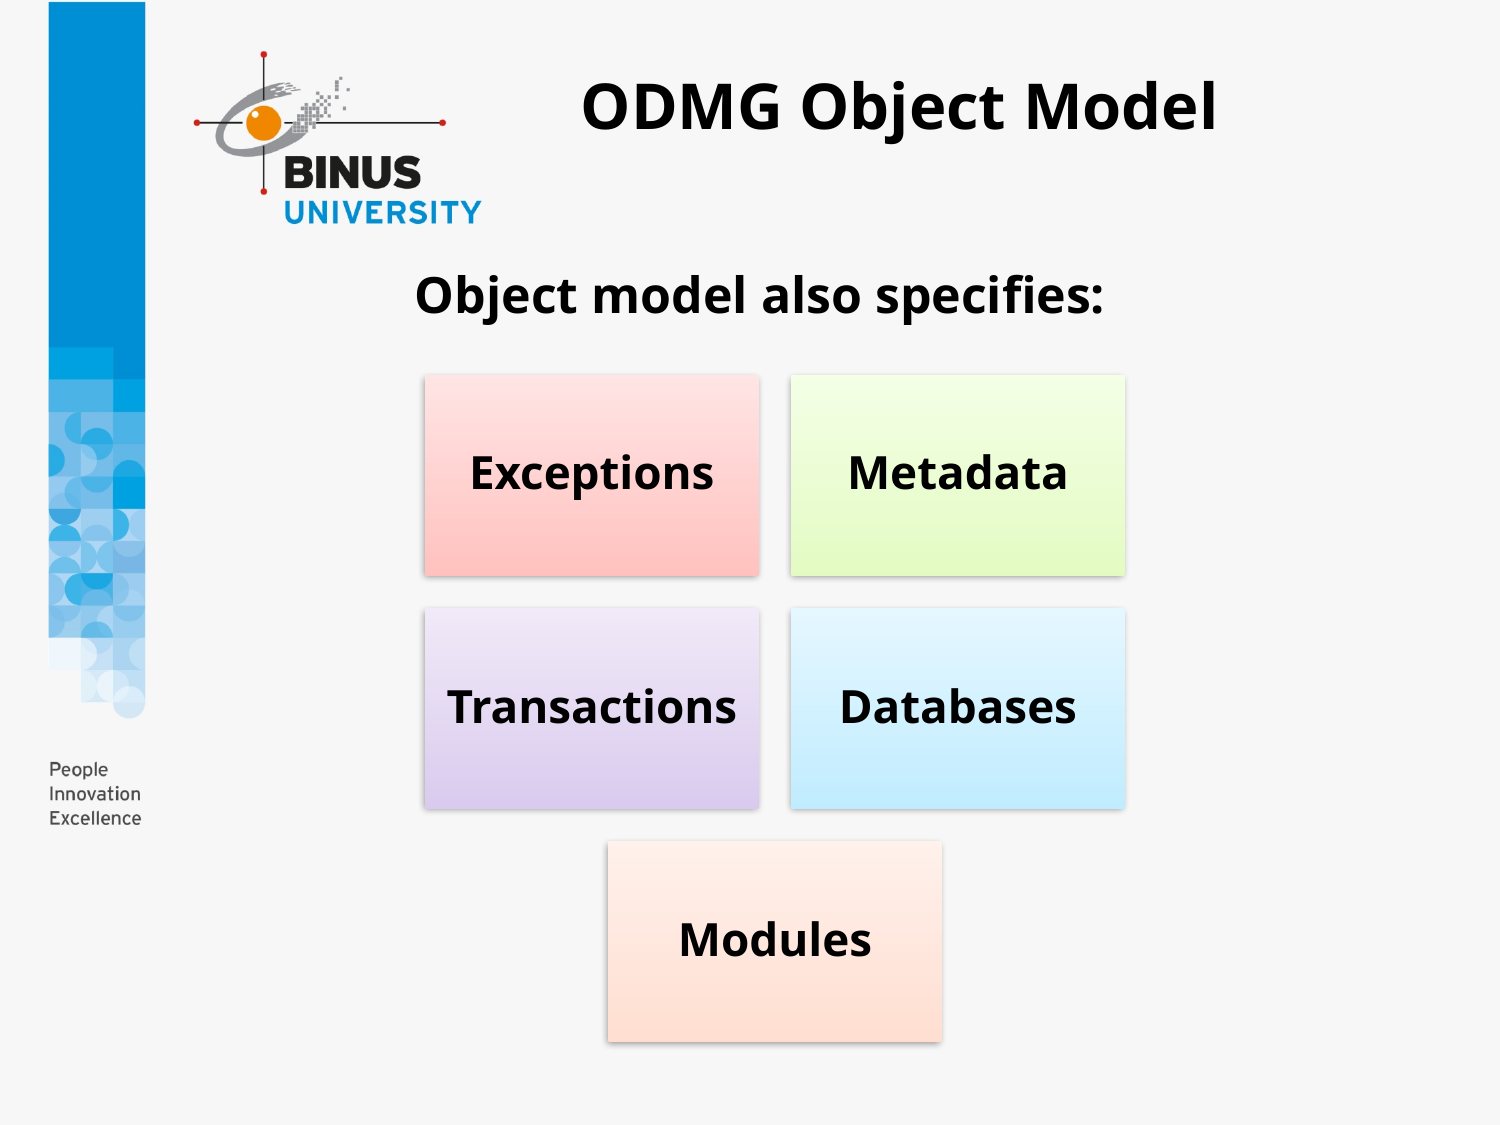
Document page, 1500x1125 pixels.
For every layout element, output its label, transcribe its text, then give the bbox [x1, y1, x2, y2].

picture [0, 0, 1500, 845]
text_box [274, 374, 1276, 1042]
title ODMG Object Model [212, 59, 1500, 150]
list Object model also specifies: [399, 262, 1350, 363]
